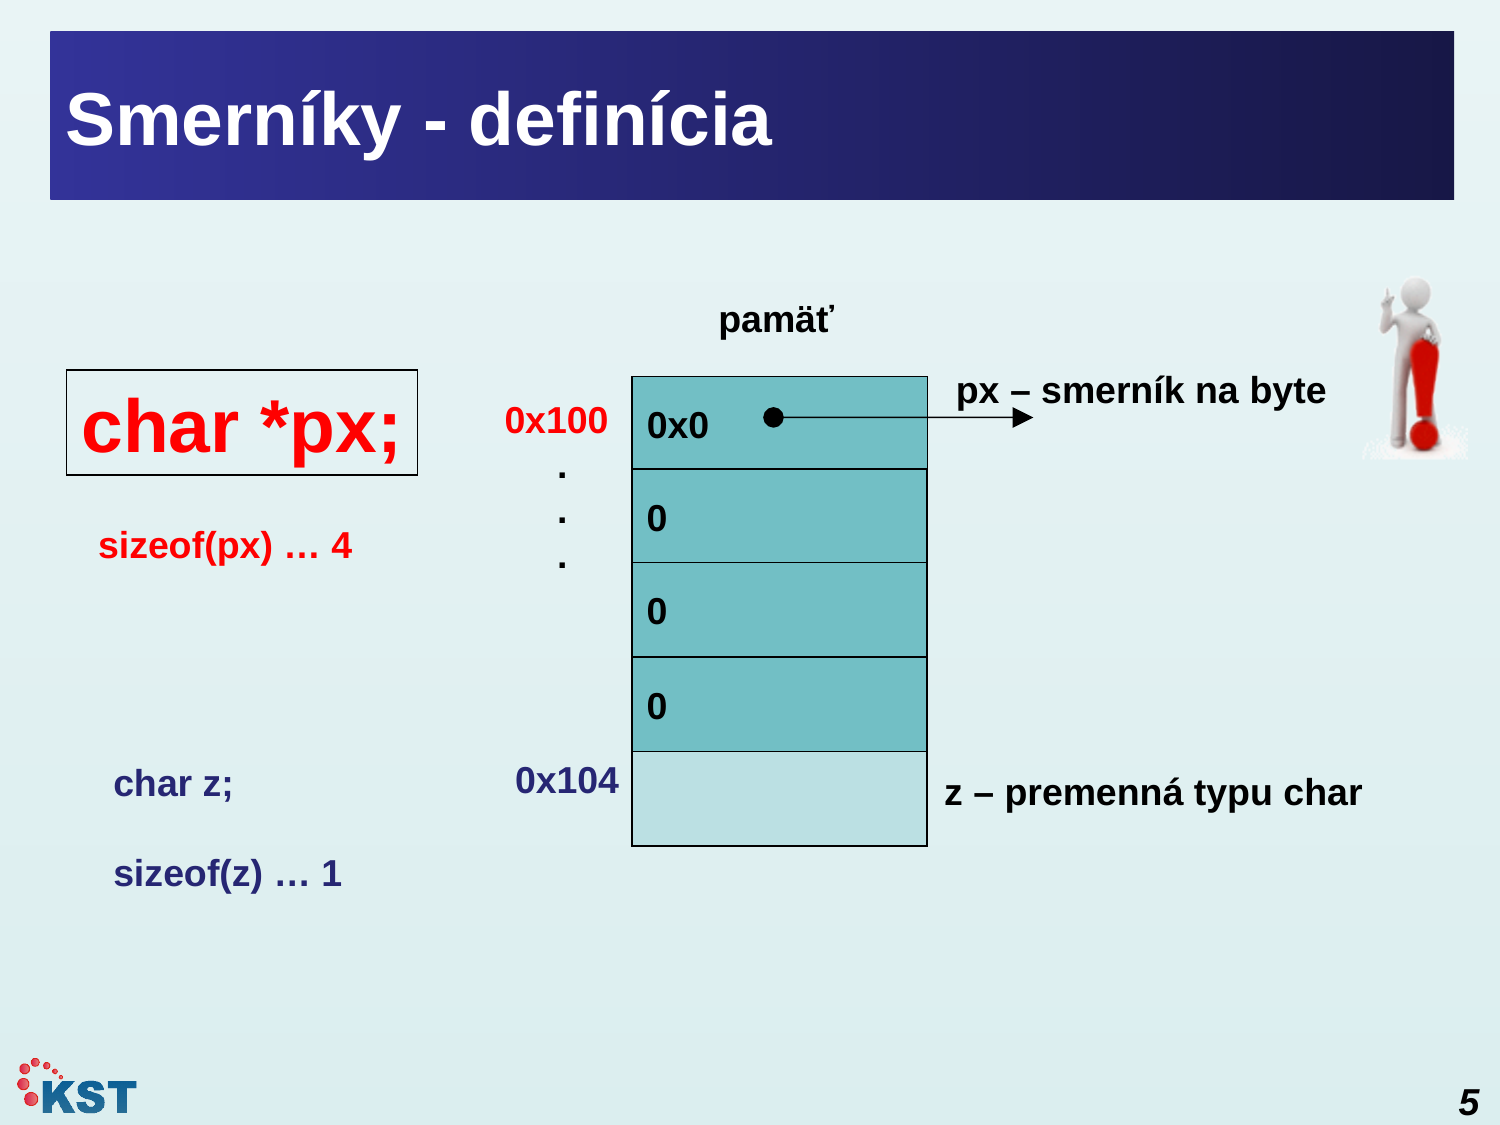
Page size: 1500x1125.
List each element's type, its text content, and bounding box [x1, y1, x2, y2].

text_box [763, 407, 940, 428]
text_box pamäť [703, 287, 850, 348]
text_box char z; sizeof(z) … 1 [98, 751, 358, 901]
picture [17, 1058, 140, 1118]
text_box 0 [631, 657, 928, 752]
text_box 0 [631, 468, 928, 562]
text_box 0x0 [632, 376, 928, 468]
text_box [644, 752, 928, 847]
text_box sizeof(px) … 4 [83, 513, 368, 574]
title Smerníky - definícia [49, 30, 1455, 200]
text_box 0 [631, 562, 928, 657]
picture [1360, 253, 1468, 468]
text_box z – premenná typu char [929, 760, 1378, 821]
text_box 0x100 . . . 0x104 [489, 388, 644, 853]
text_box char *px; [66, 370, 418, 475]
text_box [1012, 418, 1033, 428]
slide_number 5 [1413, 1070, 1495, 1118]
text_box px – smerník na byte [940, 358, 1342, 418]
